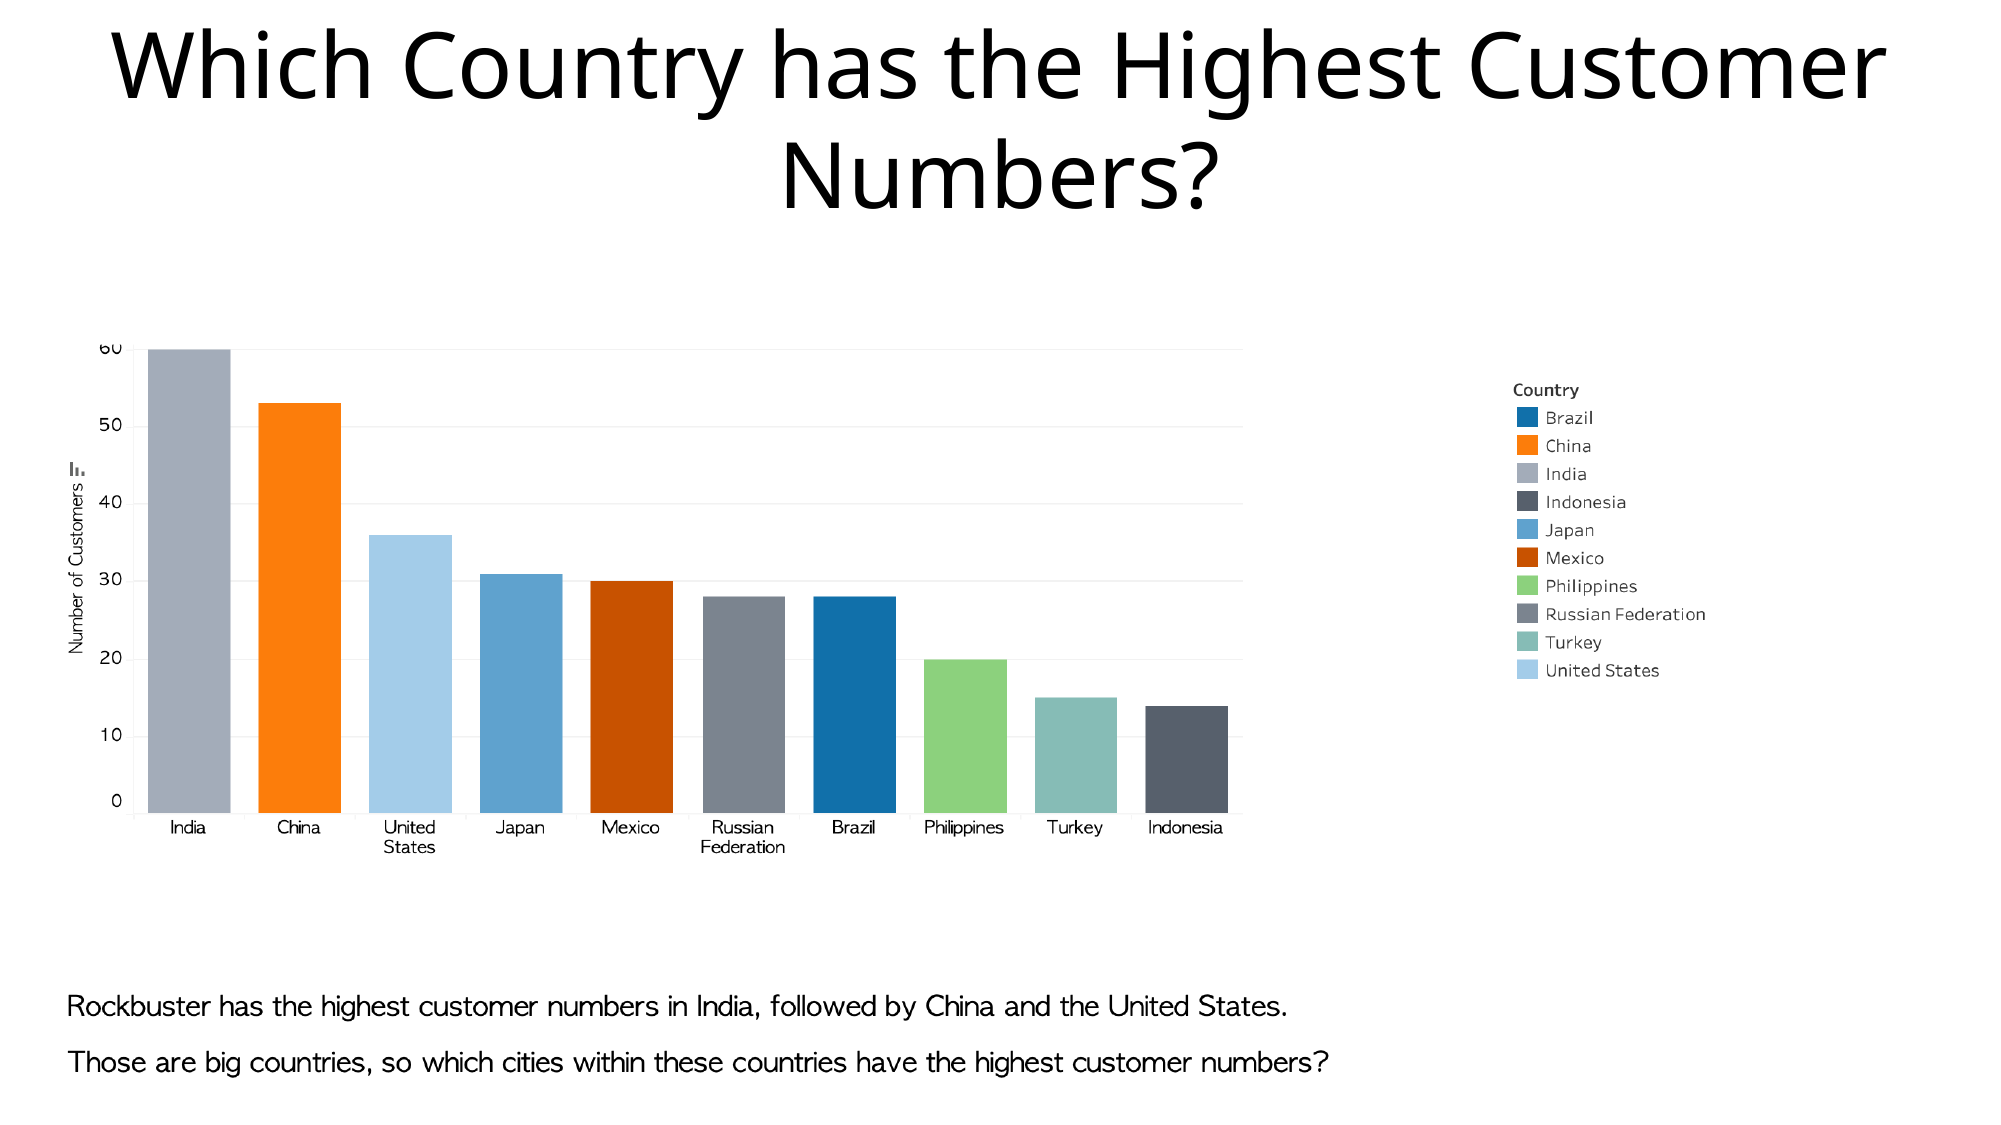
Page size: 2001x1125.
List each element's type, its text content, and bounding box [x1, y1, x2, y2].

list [0, 62, 1992, 1125]
text_box Which Country has the Highest Customer Numbers? [0, 0, 2000, 345]
